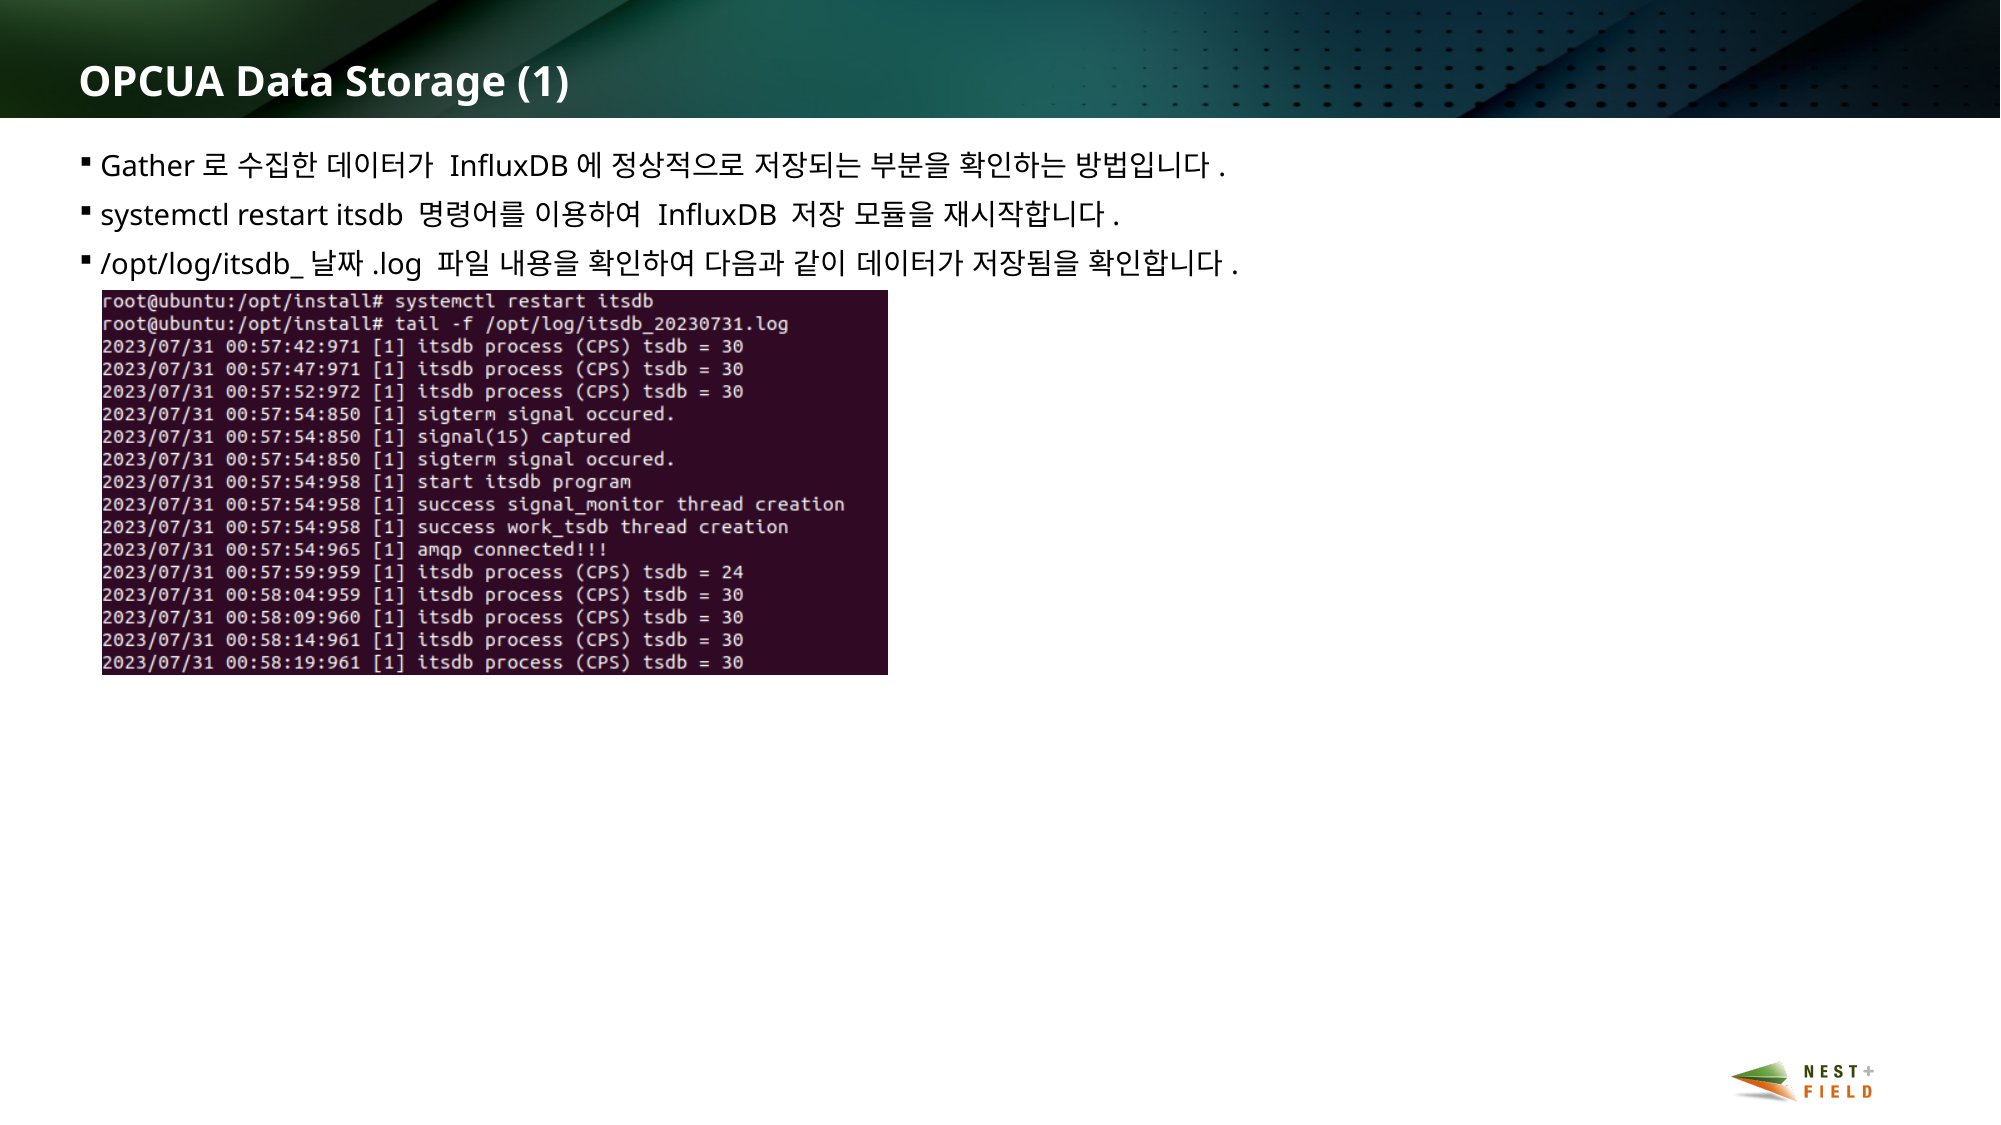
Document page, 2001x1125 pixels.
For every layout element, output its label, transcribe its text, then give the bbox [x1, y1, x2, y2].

picture [102, 290, 888, 675]
text_box OPCUA Data Storage (1) [63, 47, 1075, 113]
text_box Gather로 수집한 데이터가 InfluxDB에 정상적으로 저장되는 부분을 확인하는 방법입니다. systemctl restart itsdb 명령어를 이용하여 InfluxDB 저장 모듈을 재시작합니다. /opt/log/itsdb_날짜.log 파일 내용을 확인하여 다음과 같이 데이터가 저장됨을 확인합니다. [64, 138, 1936, 1121]
picture [0, 0, 2000, 118]
